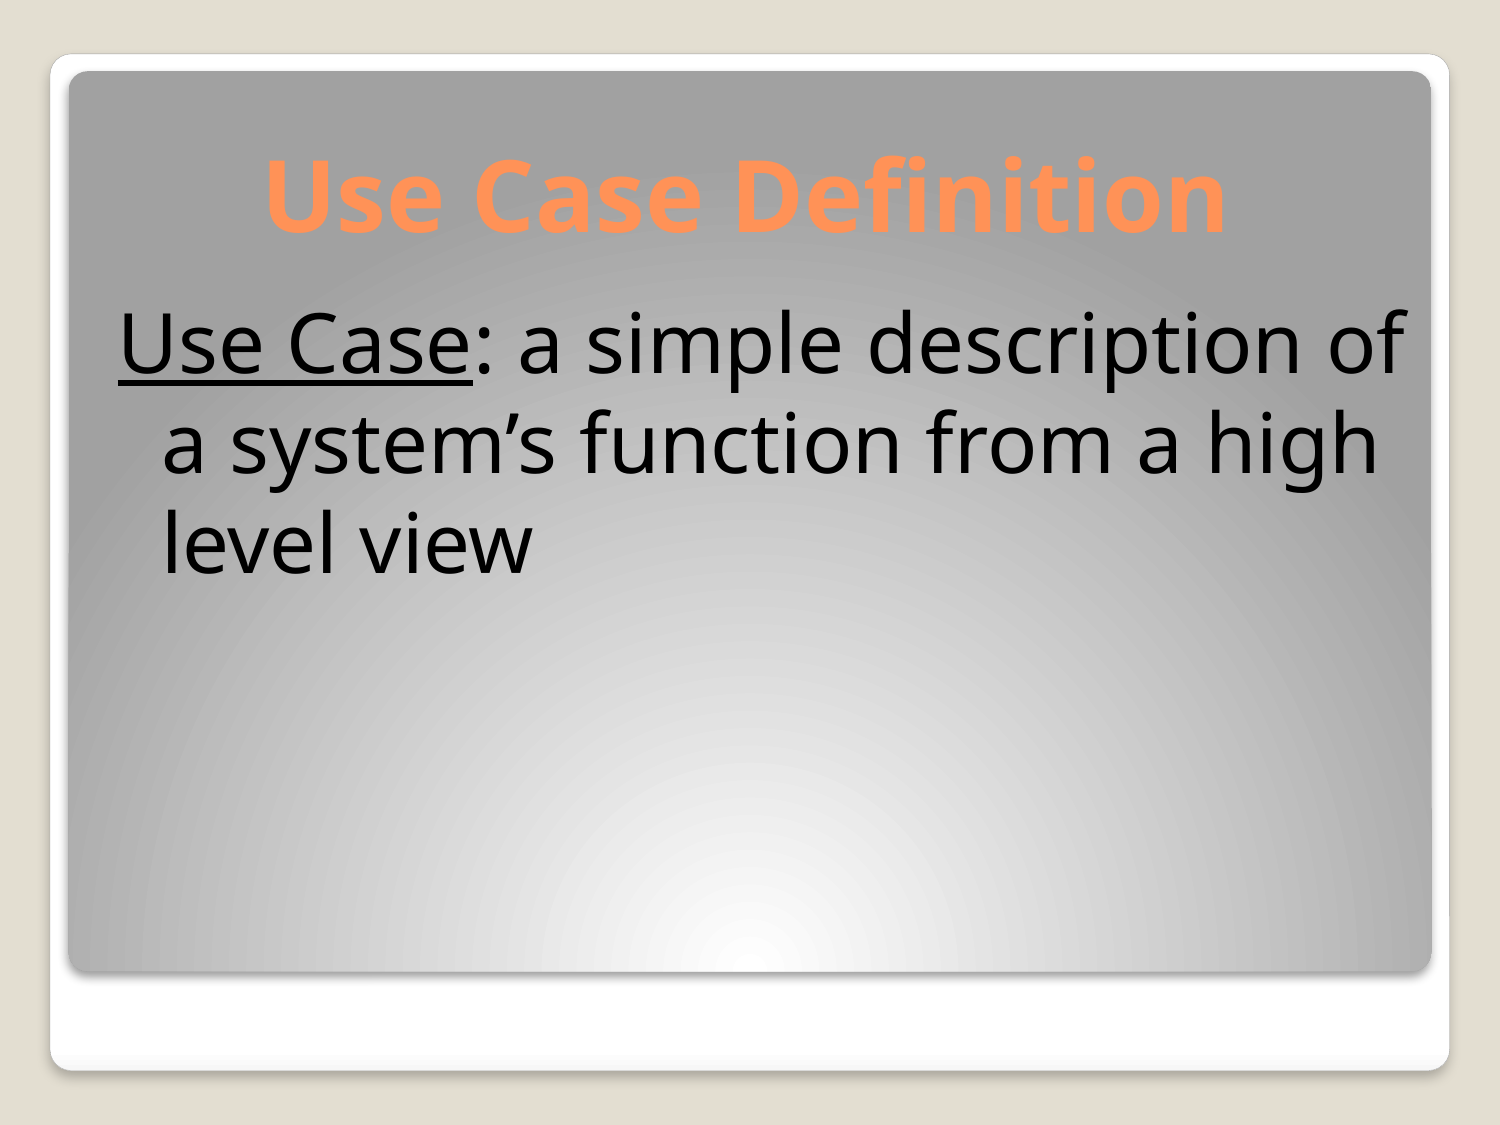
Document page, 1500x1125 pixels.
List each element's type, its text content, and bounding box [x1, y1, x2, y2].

title Use Case Definition [75, 87, 1418, 260]
list Use Case: a simple description of a system’s function from a high level view [87, 274, 1431, 963]
